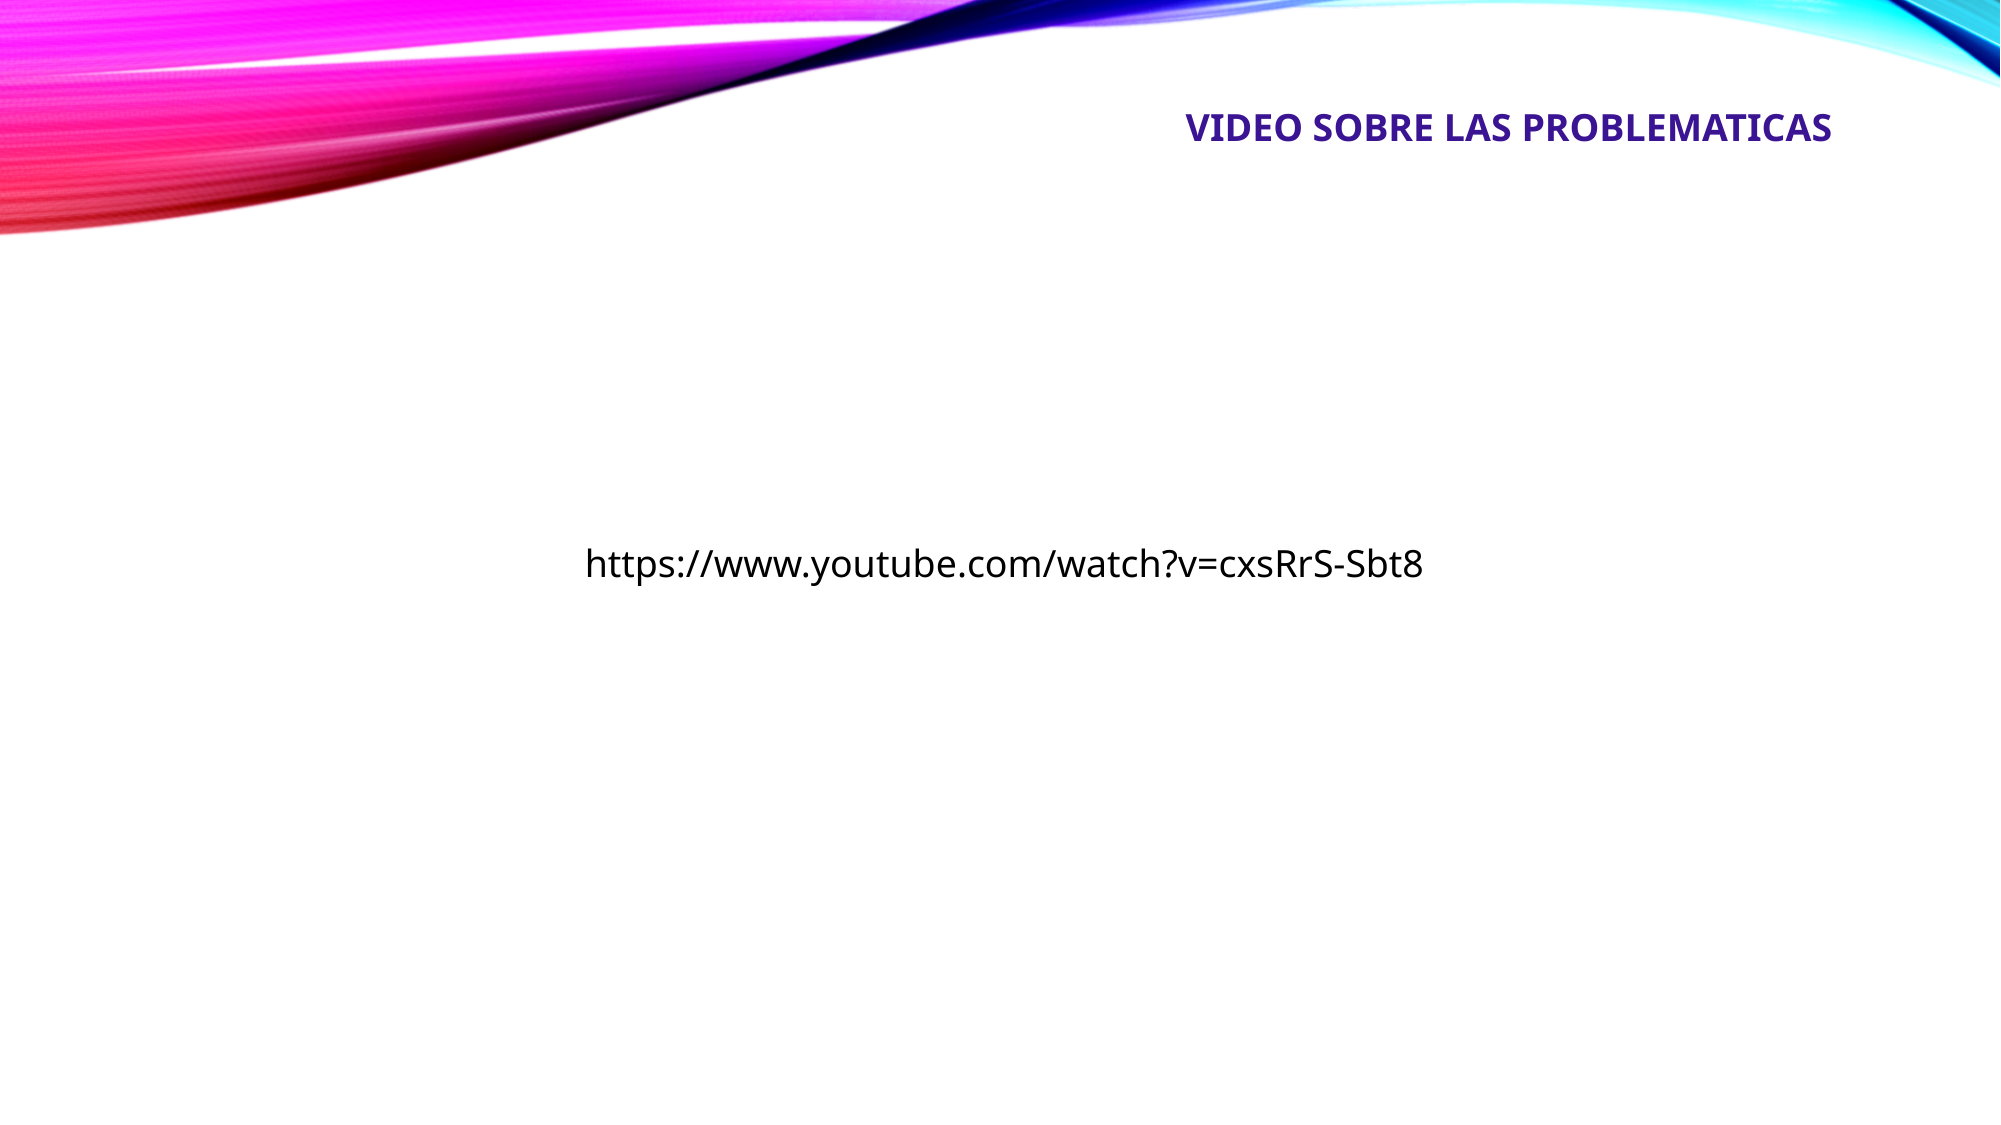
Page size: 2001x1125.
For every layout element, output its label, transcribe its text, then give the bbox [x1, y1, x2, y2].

picture [0, 0, 2000, 237]
text_box https://www.youtube.com/watch?v=cxsRrS-Sbt8 [560, 532, 1440, 592]
picture [1890, 0, 2000, 75]
picture [1910, 0, 2000, 45]
text_box VIDEO SOBRE LAS PROBLEMATICAS [1170, 96, 1874, 156]
